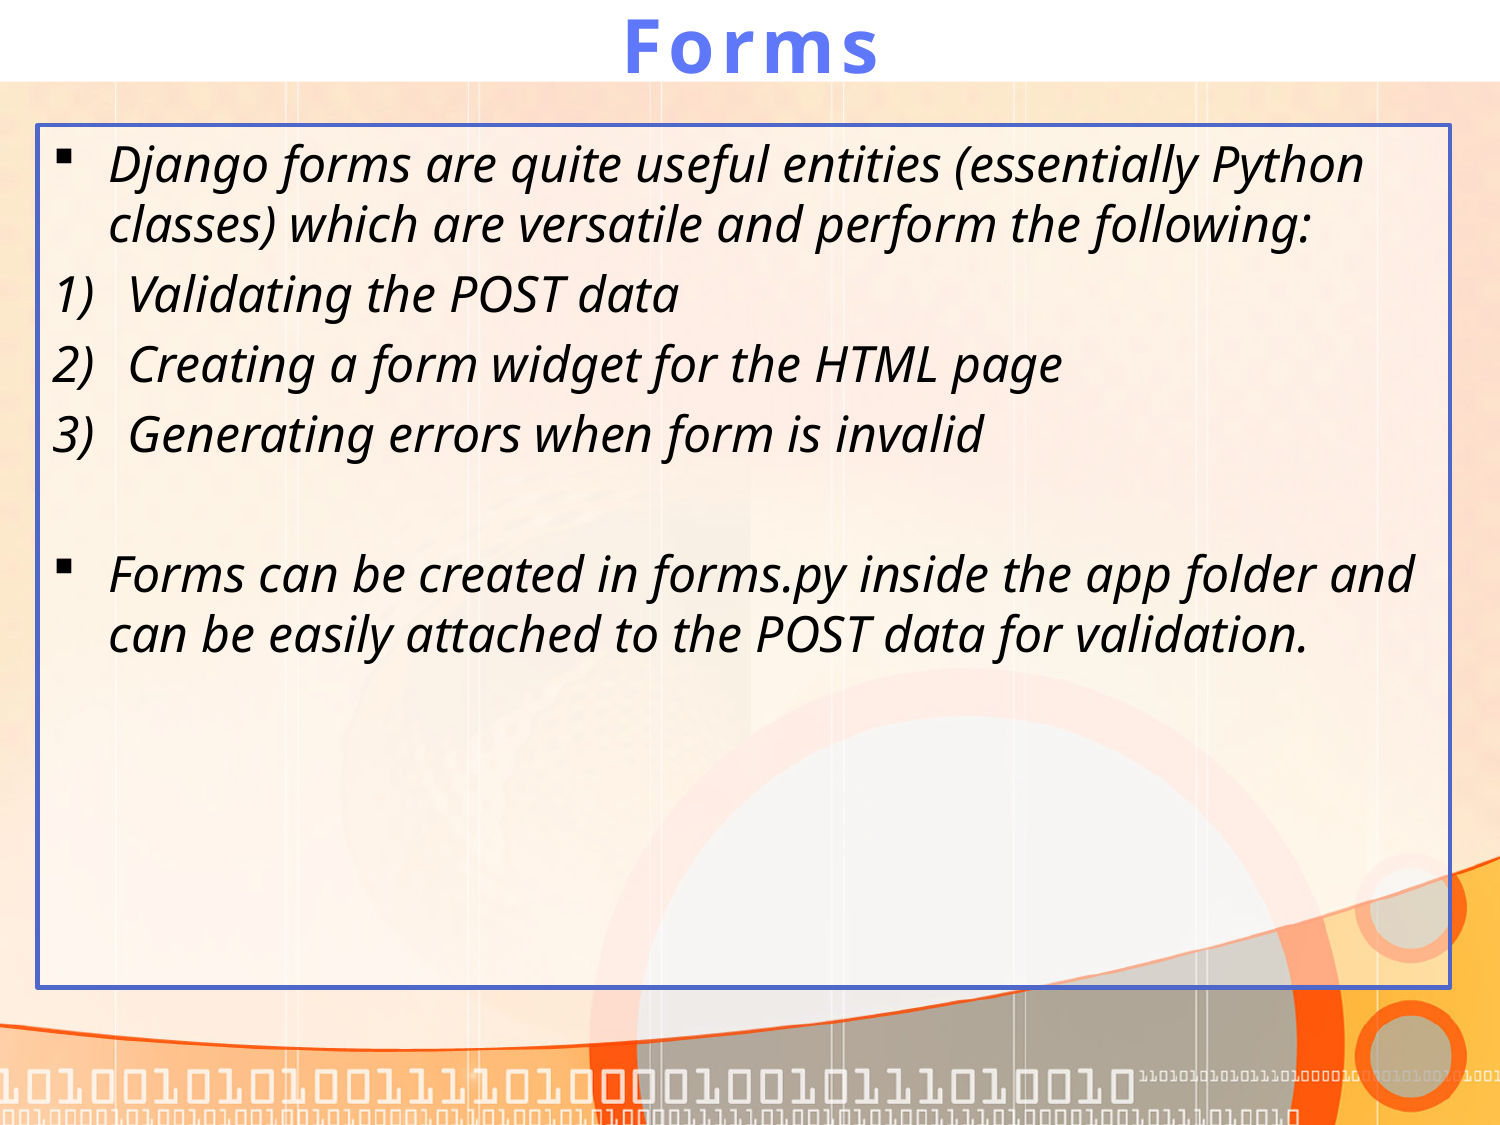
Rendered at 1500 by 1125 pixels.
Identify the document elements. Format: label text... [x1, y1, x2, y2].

list Django forms are quite useful entities (essentially Python classes) which are versatile and perform the following: Validating the POST data Creating a form widget for the HTML page Generating errors when form is invalid Forms can be created in forms.py inside the app folder and can be easily attached to the POST data for validation. [35, 123, 1452, 990]
picture [0, 100, 1500, 1125]
title Forms [0, 0, 1500, 100]
